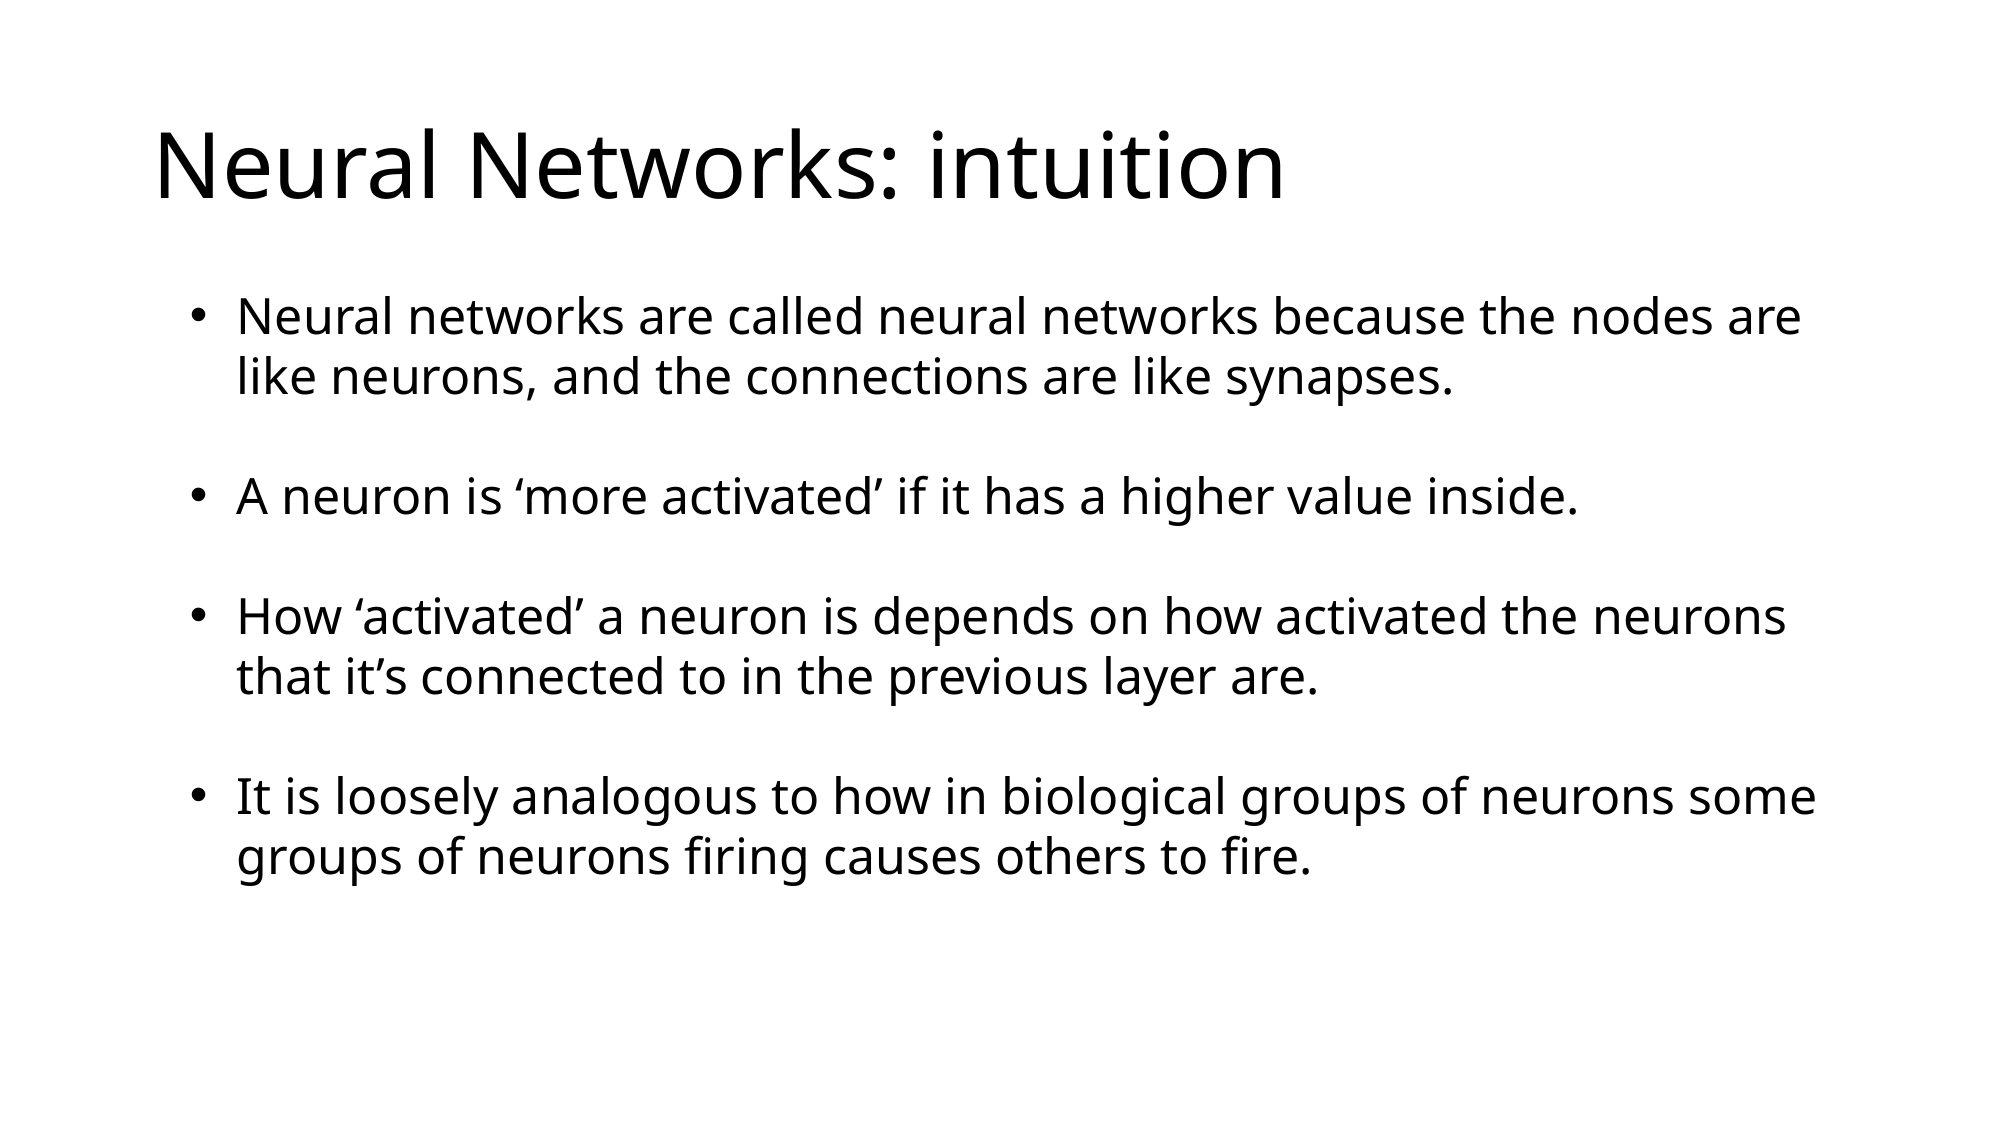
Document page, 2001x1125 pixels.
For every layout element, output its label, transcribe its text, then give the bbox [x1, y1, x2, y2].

text_box Neural networks are called neural networks because the nodes are like neurons, and the connections are like synapses. A neuron is ‘more activated’ if it has a higher value inside. How ‘activated’ a neuron is depends on how activated the neurons that it’s connected to in the previous layer are. It is loosely analogous to how in biological groups of neurons some groups of neurons firing causes others to fire. [175, 277, 1863, 892]
title Neural Networks: intuition [137, 59, 1863, 278]
